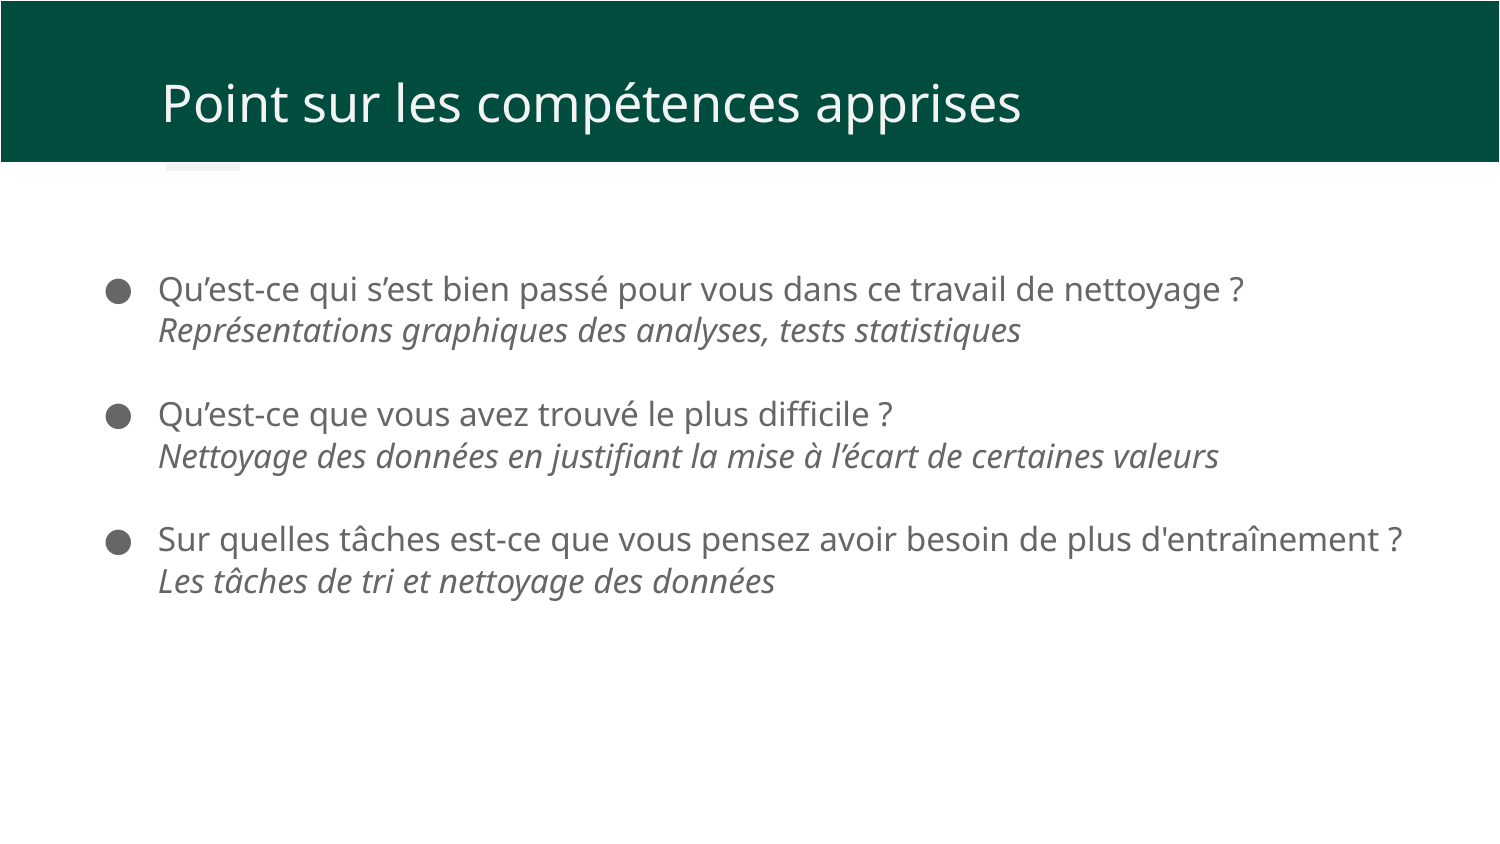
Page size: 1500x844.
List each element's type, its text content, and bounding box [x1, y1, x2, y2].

text_box Point sur les compétences apprises [146, 55, 1500, 150]
text_box [166, 162, 241, 172]
list Qu’est-ce qui s’est bien passé pour vous dans ce travail de nettoyage ? Représentations graphiques des analyses, tests statistiques Qu’est-ce que vous avez trouvé le plus difficile ? Nettoyage des données en justifiant la mise à l’écart de certaines valeurs Sur quelles tâches est-ce que vous pensez avoir besoin de plus d'entraînement ? Les tâches de tri et nettoyage des données [67, 250, 1433, 812]
text_box [0, 0, 1500, 163]
